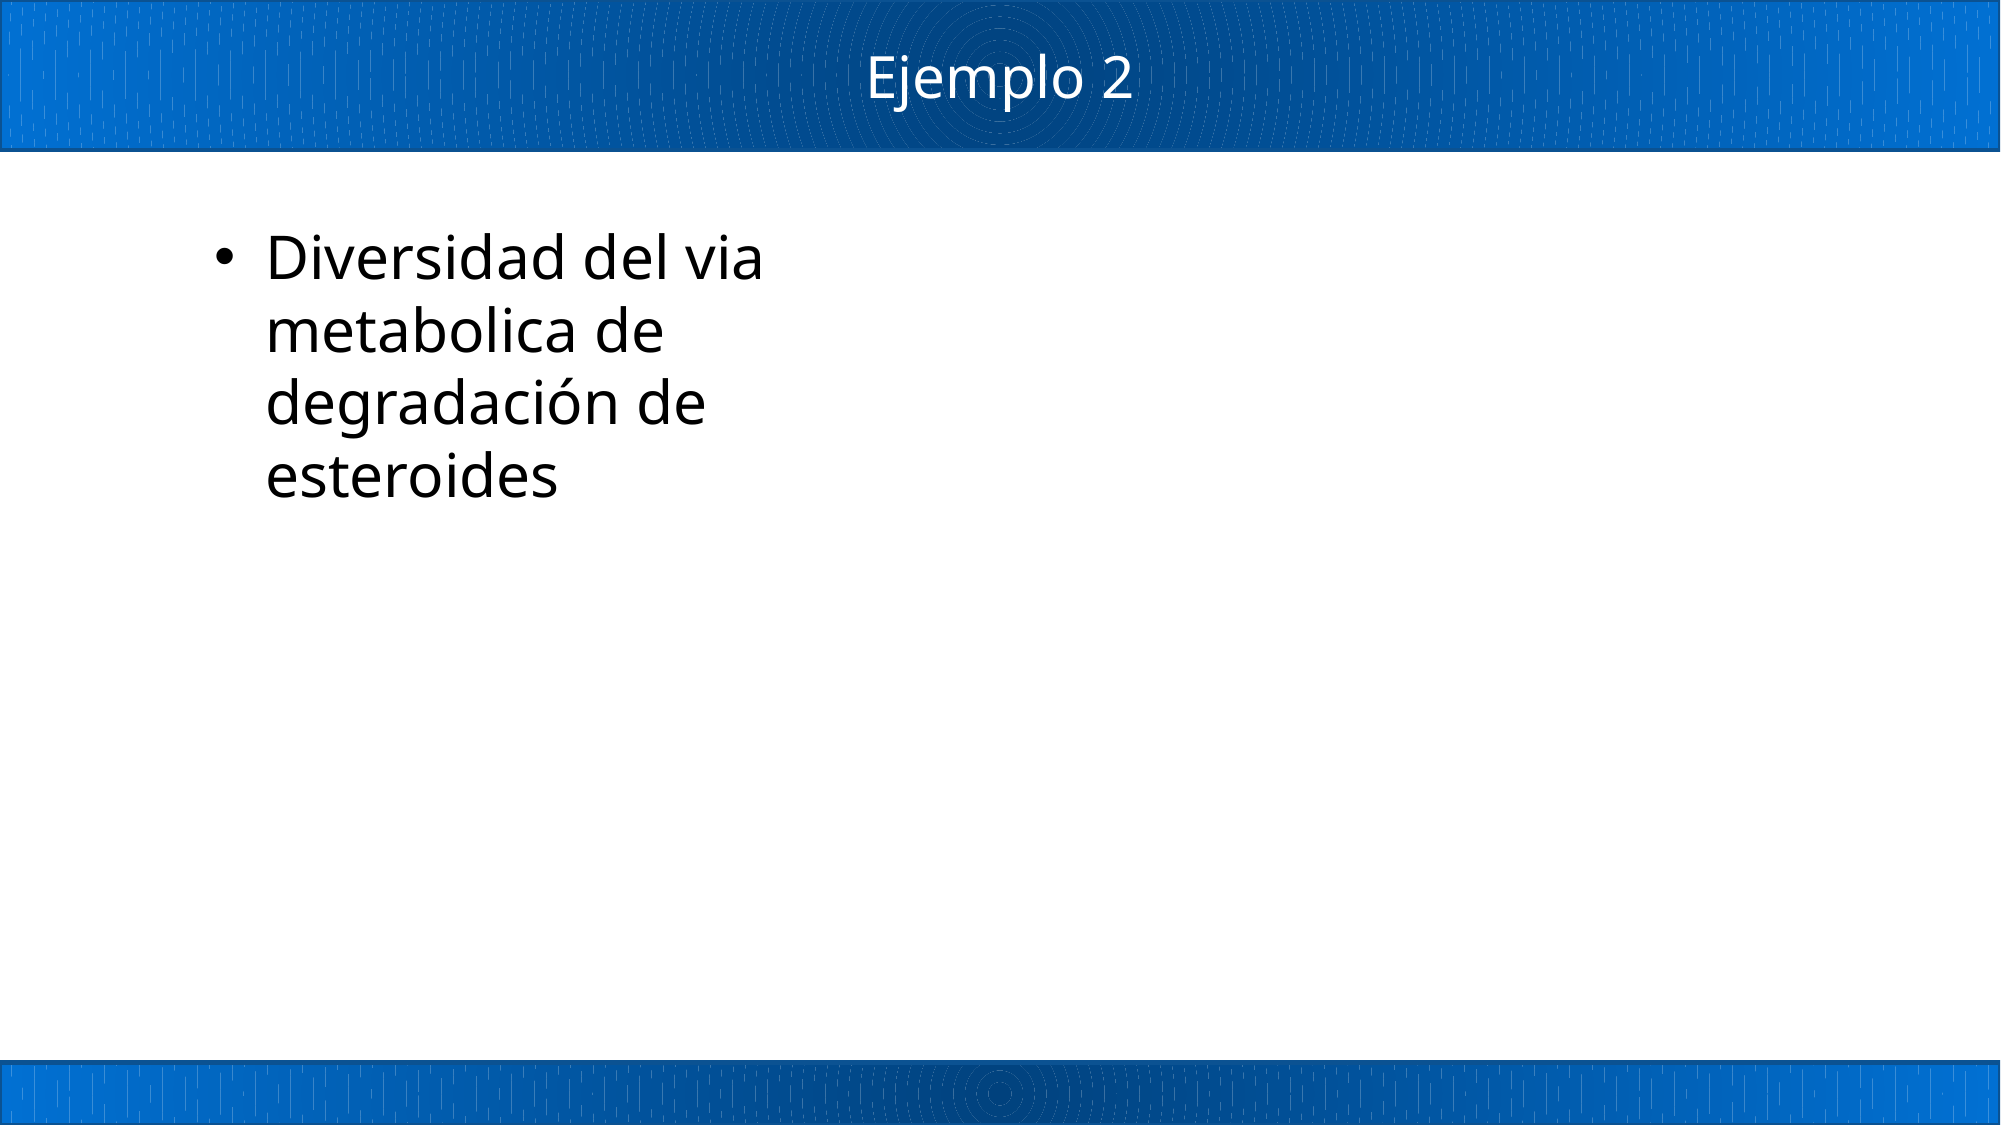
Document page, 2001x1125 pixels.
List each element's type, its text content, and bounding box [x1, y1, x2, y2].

list Diversidad del via metabolica de degradación de esteroides [200, 212, 976, 1013]
title Ejemplo 2 [200, 0, 1800, 150]
